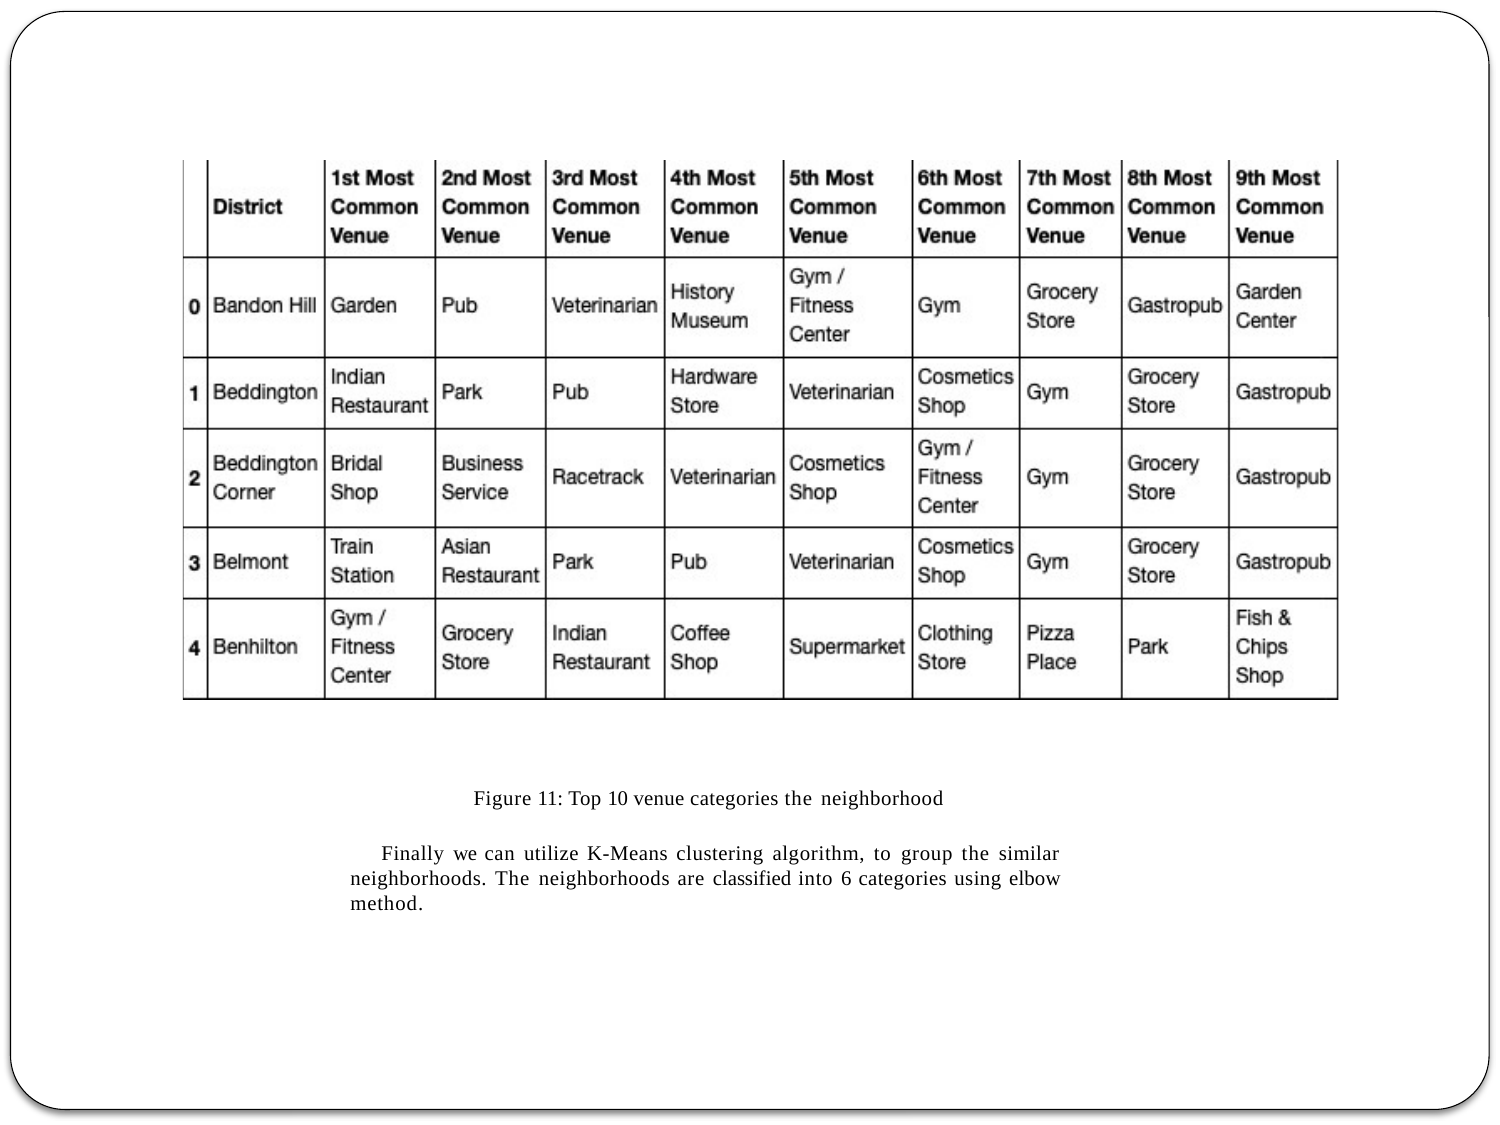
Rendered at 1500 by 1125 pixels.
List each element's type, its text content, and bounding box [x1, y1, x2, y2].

text_box Figure 11: Top 10 venue categories the neighborhood Finally we can utilize K-Means clustering algorithm, to group the similar neighborhoods. The neighborhoods are classified into 6 categories using elbow method. [348, 782, 1069, 915]
text_box [182, 160, 1339, 700]
